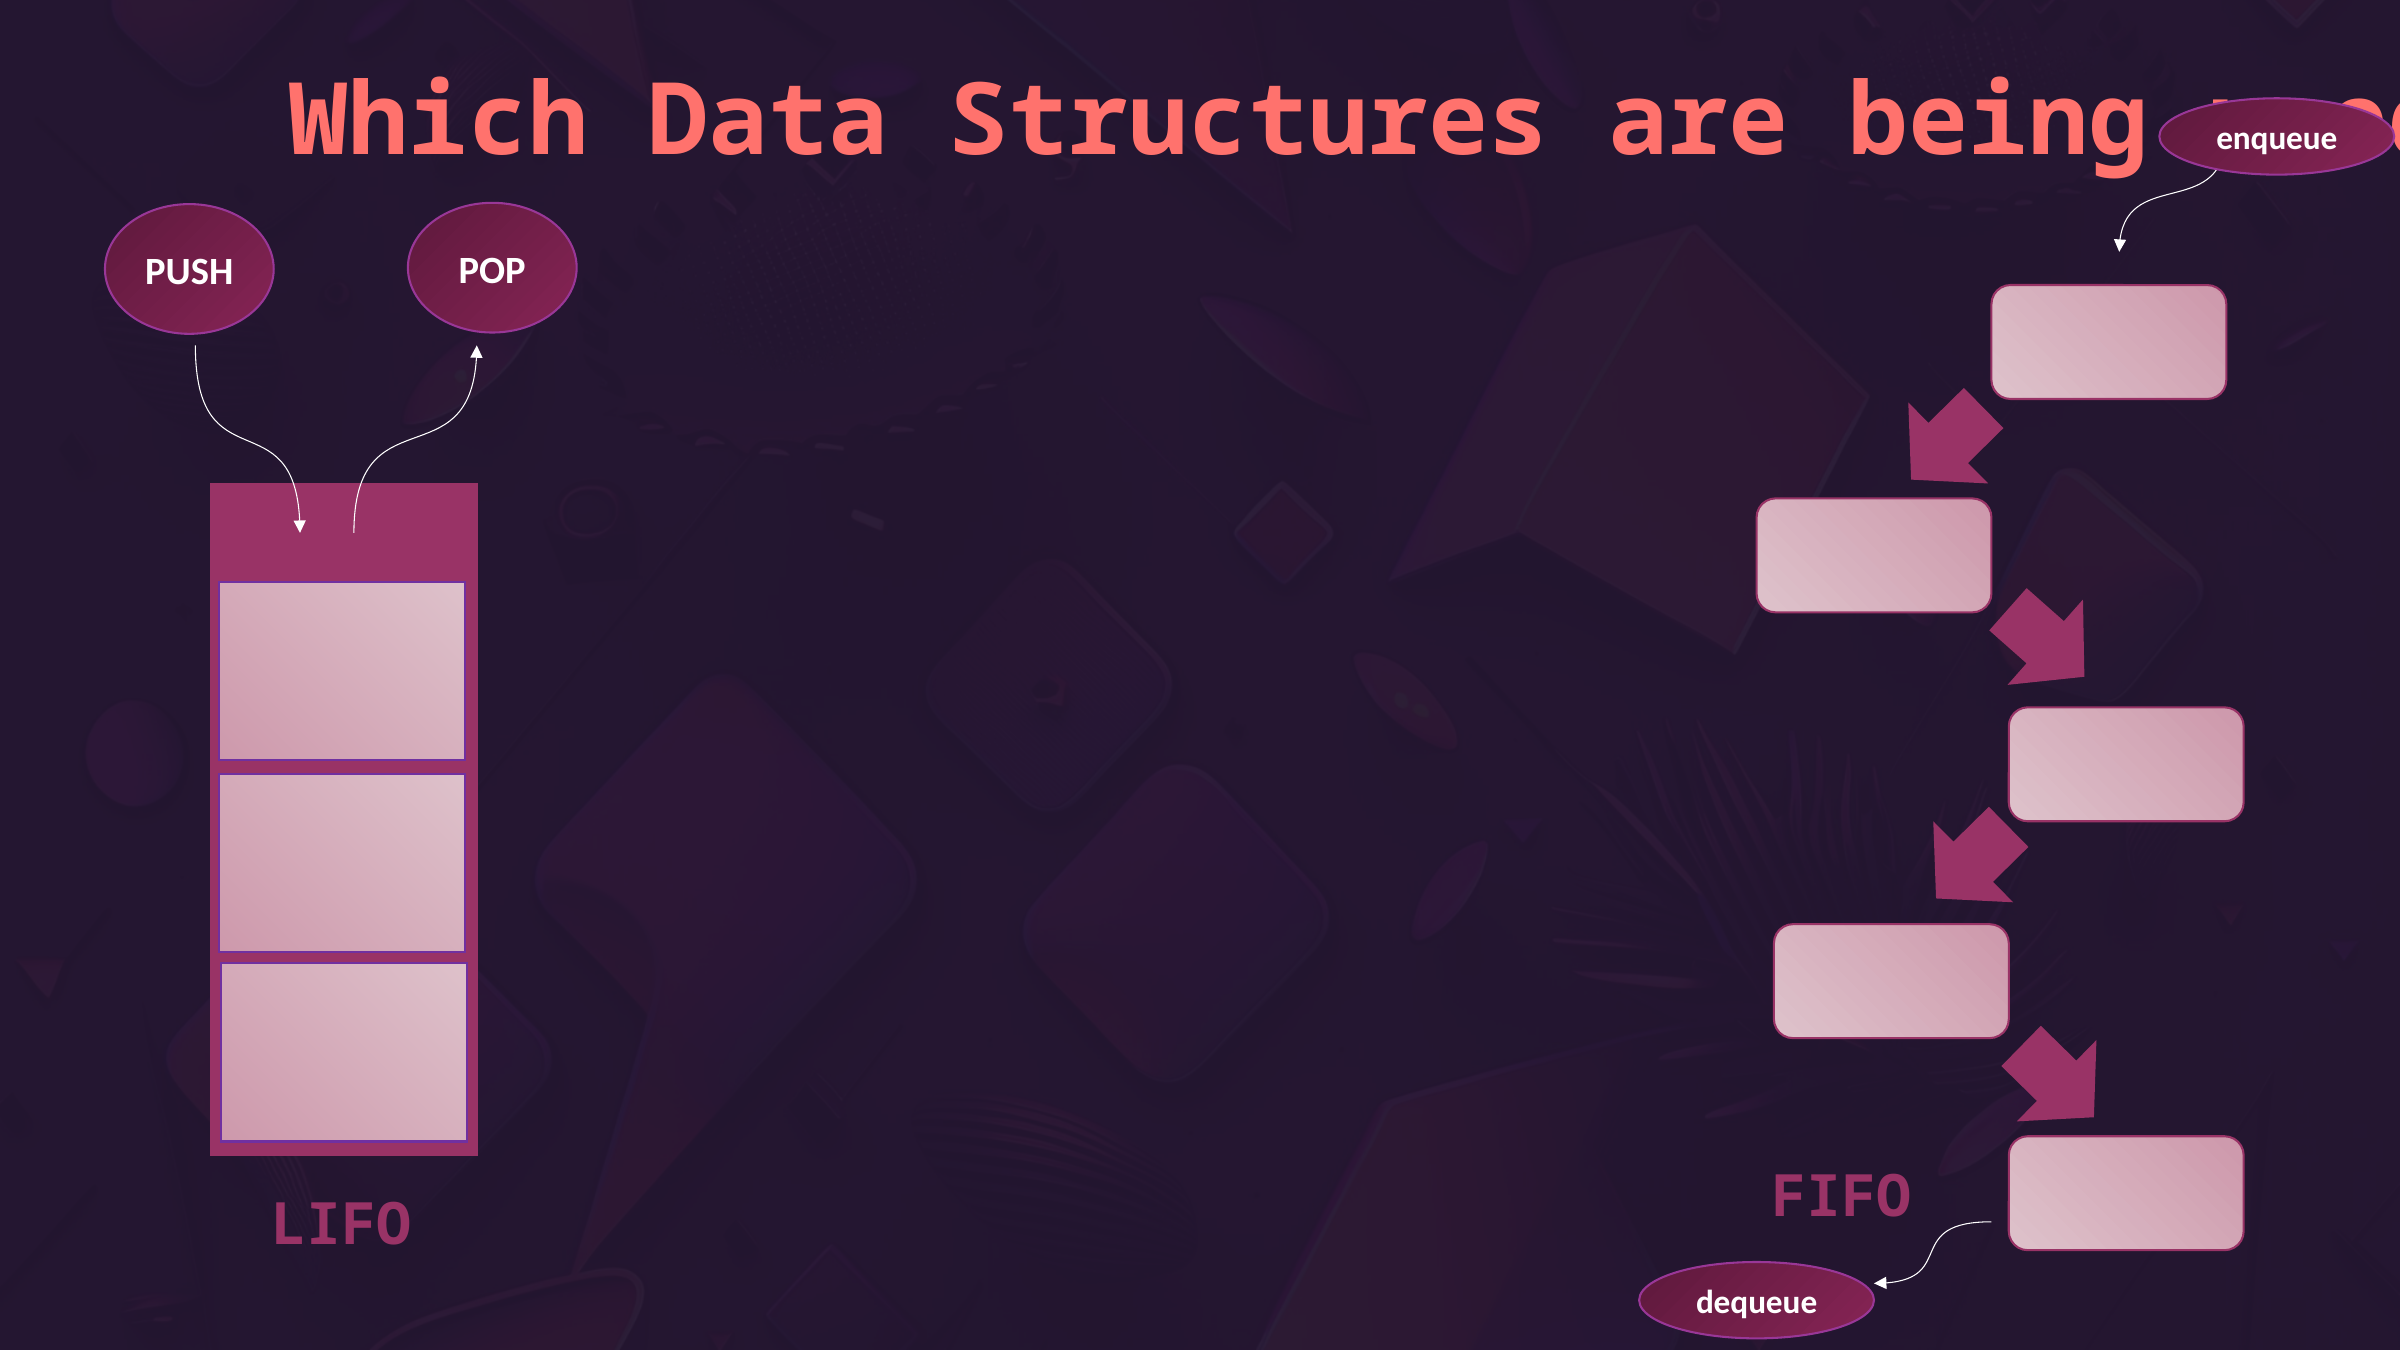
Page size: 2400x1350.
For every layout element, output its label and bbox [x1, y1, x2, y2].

text_box [2112, 138, 2233, 246]
text_box [321, 377, 510, 501]
text_box [211, 492, 477, 1155]
picture [0, 0, 2400, 1350]
text_box [153, 386, 342, 492]
text_box [1873, 1221, 1992, 1284]
